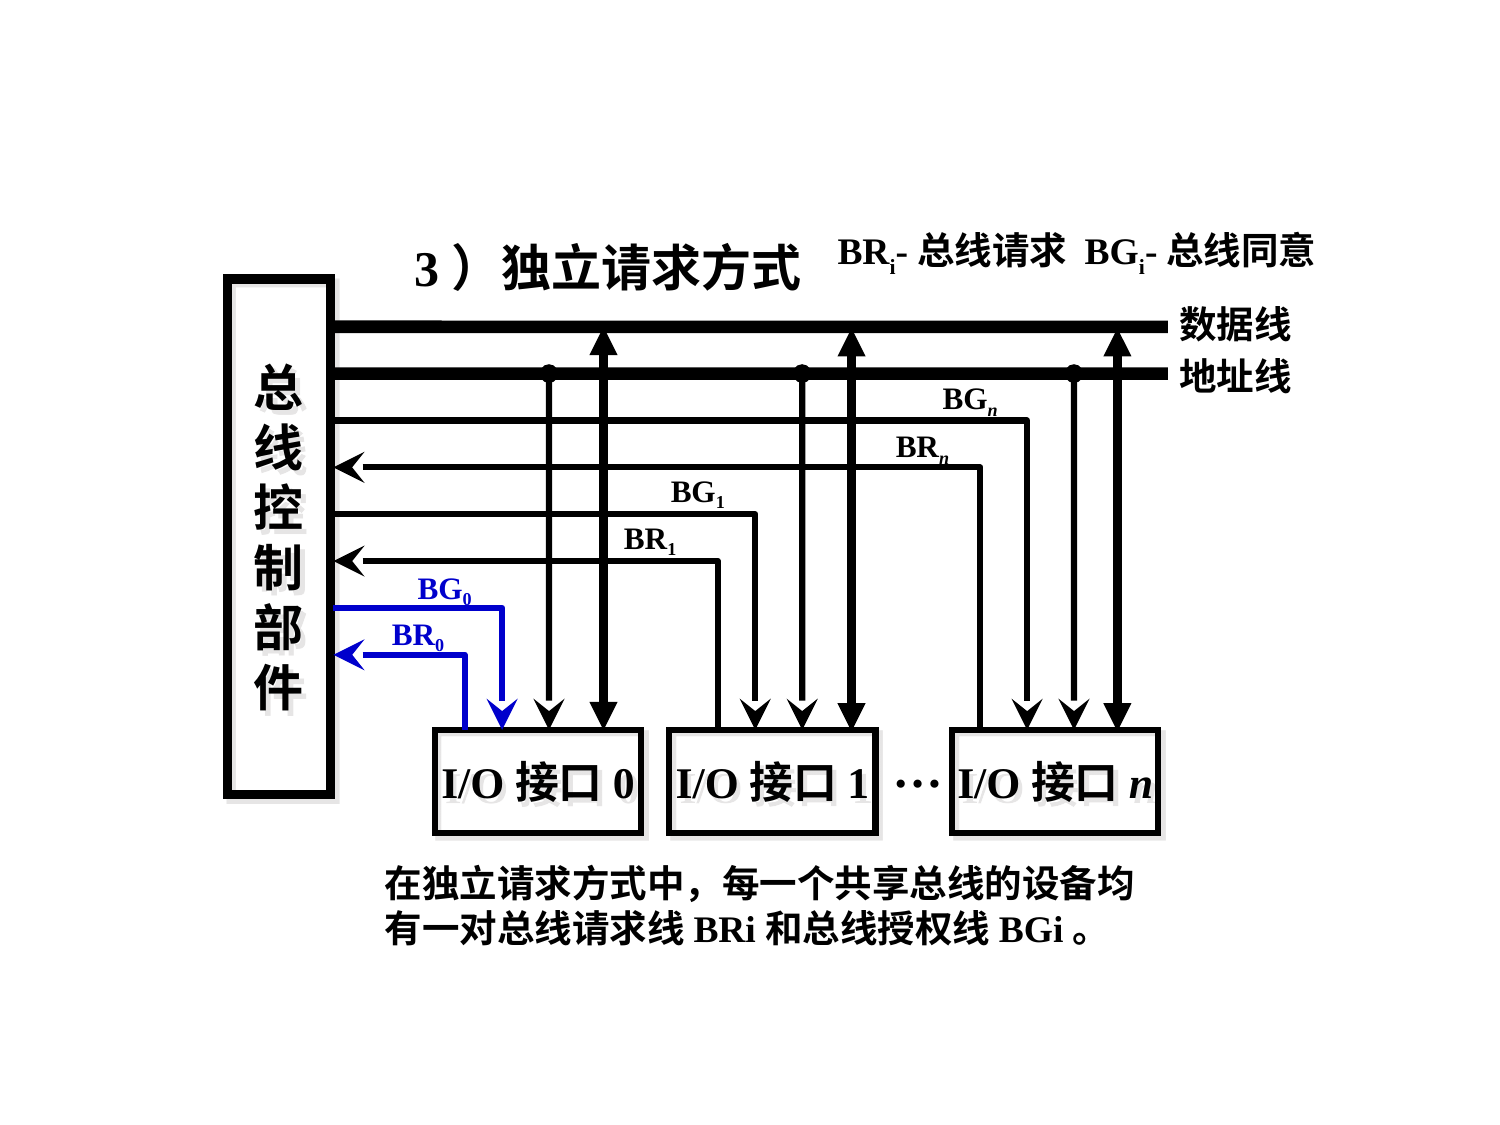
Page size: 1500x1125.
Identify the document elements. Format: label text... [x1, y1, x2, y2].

text_box 在独立请求方式中，每一个共享总线的设备均有一对总线请求线BRi和总线授权线BGi。 [369, 852, 1178, 957]
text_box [227, 175, 1363, 834]
